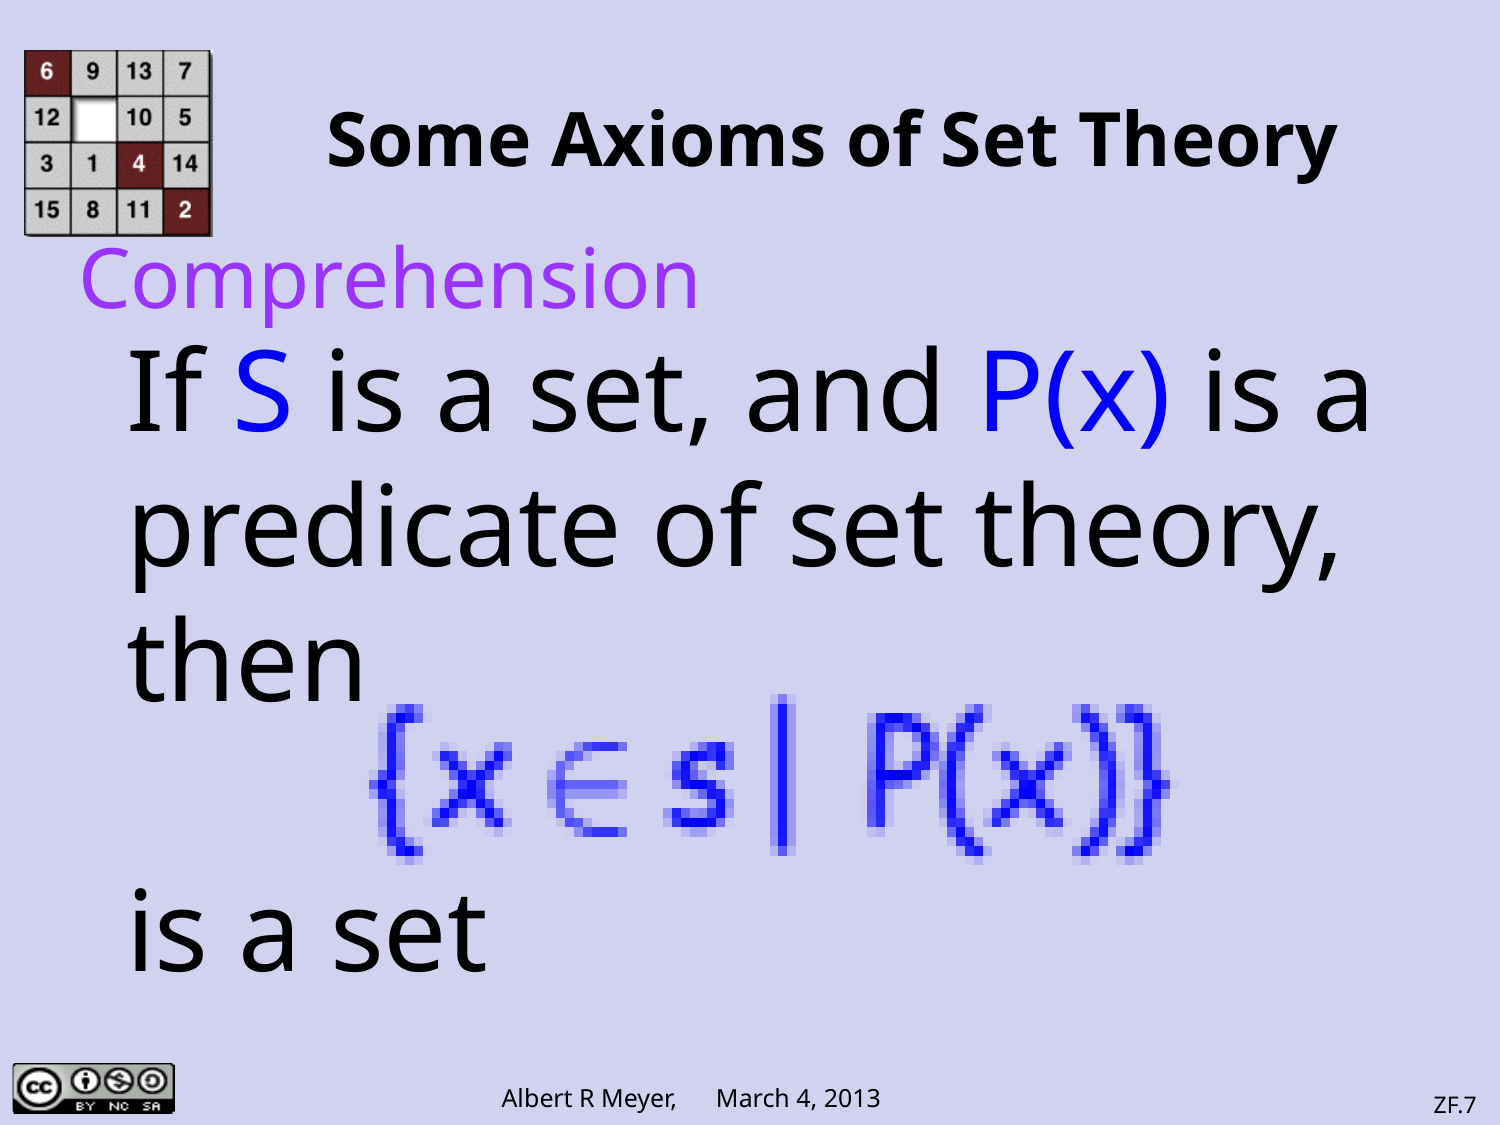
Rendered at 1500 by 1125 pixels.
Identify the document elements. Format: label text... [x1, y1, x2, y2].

title Some Axioms of Set Theory [236, 58, 1429, 216]
text_box Comprehension [63, 217, 718, 333]
text_box If S is a set, and P(x) is a predicate of set theory, then is a set [111, 311, 1391, 1002]
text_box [352, 666, 1180, 877]
picture [24, 50, 213, 237]
picture [12, 1063, 175, 1114]
